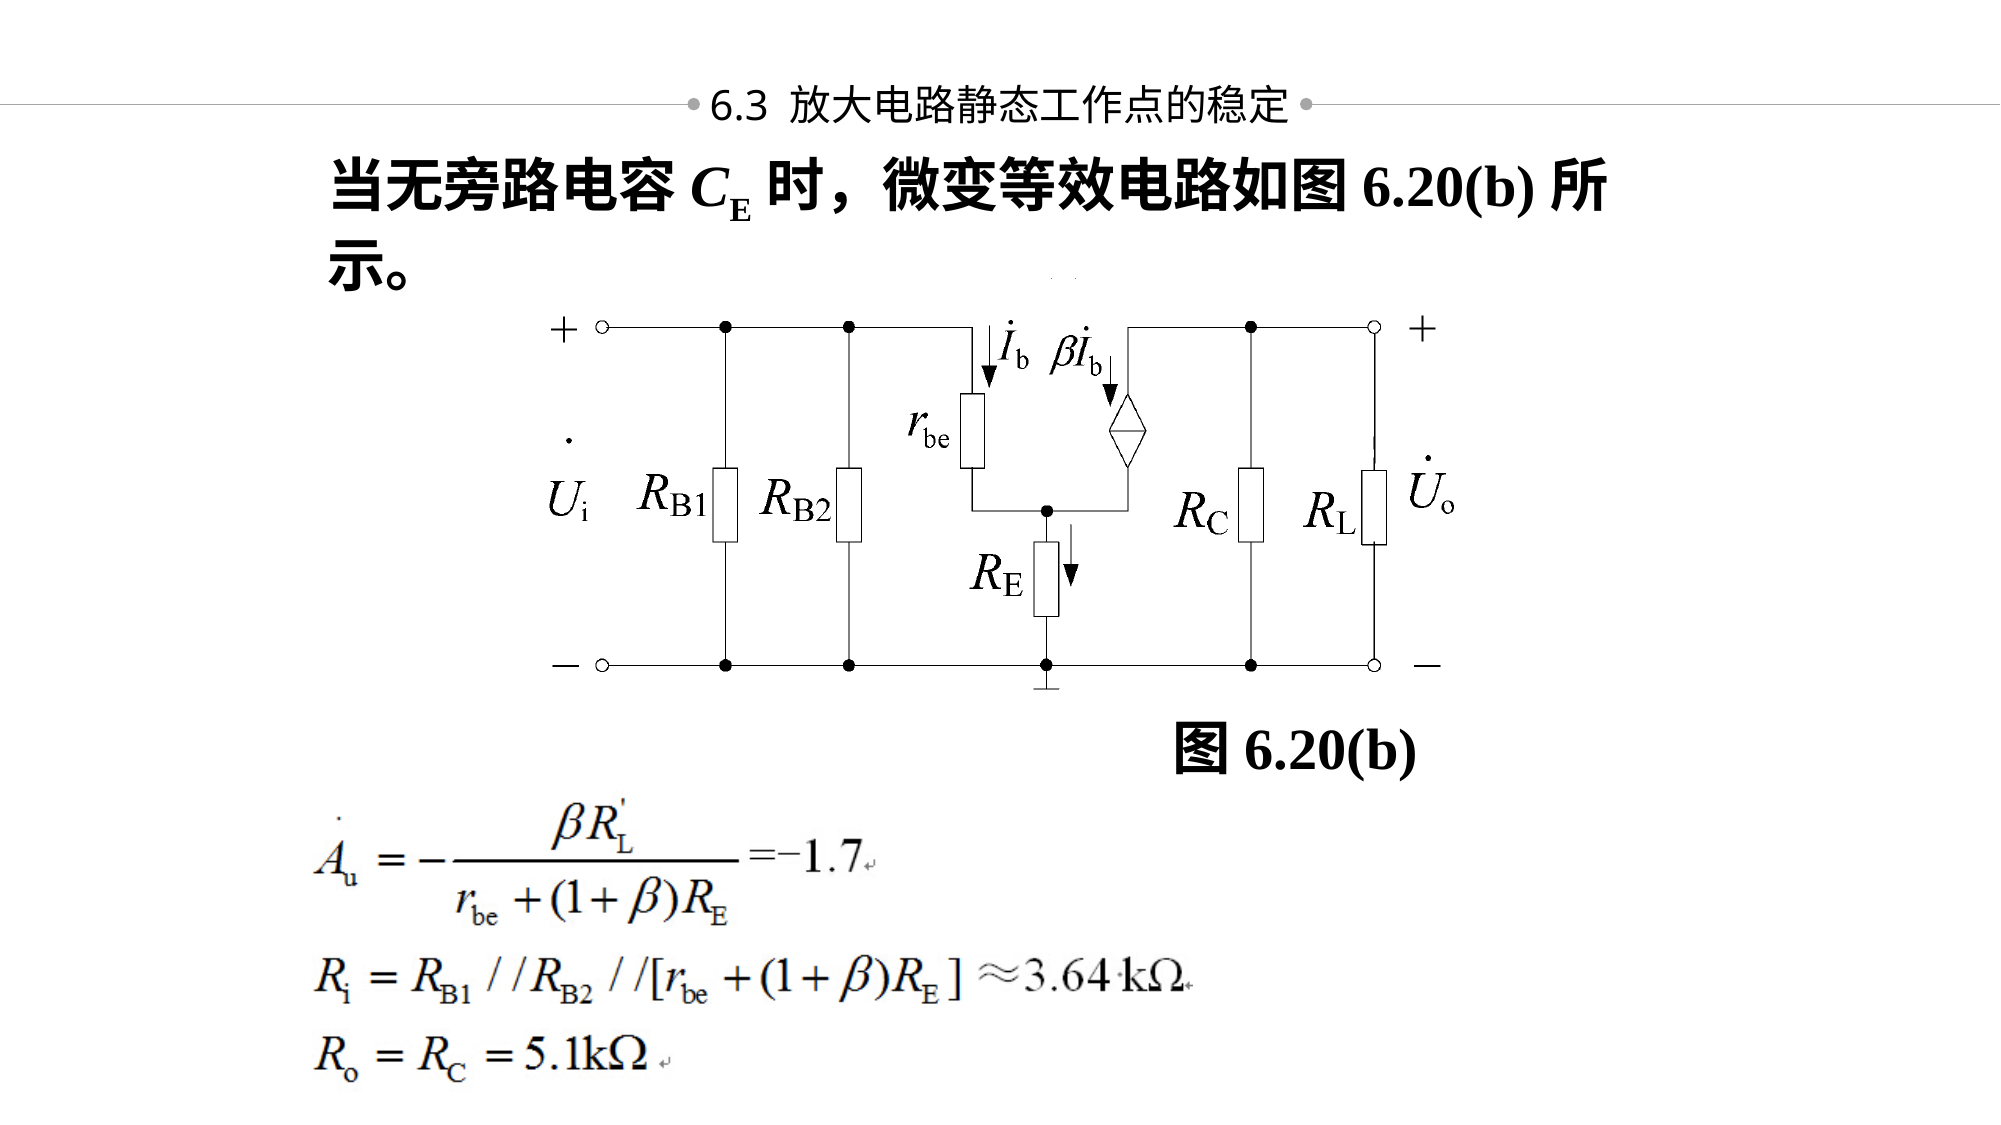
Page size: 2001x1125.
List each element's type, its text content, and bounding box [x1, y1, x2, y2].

text_box 6.3 放大电路静态工作点的稳定 [694, 71, 1306, 137]
text_box 当无旁路电容CE时，微变等效电路如图6.20(b)所示。 [312, 141, 1650, 306]
text_box 图6.20(b) [1157, 704, 1433, 789]
picture [517, 278, 1483, 704]
picture [287, 778, 1193, 1098]
